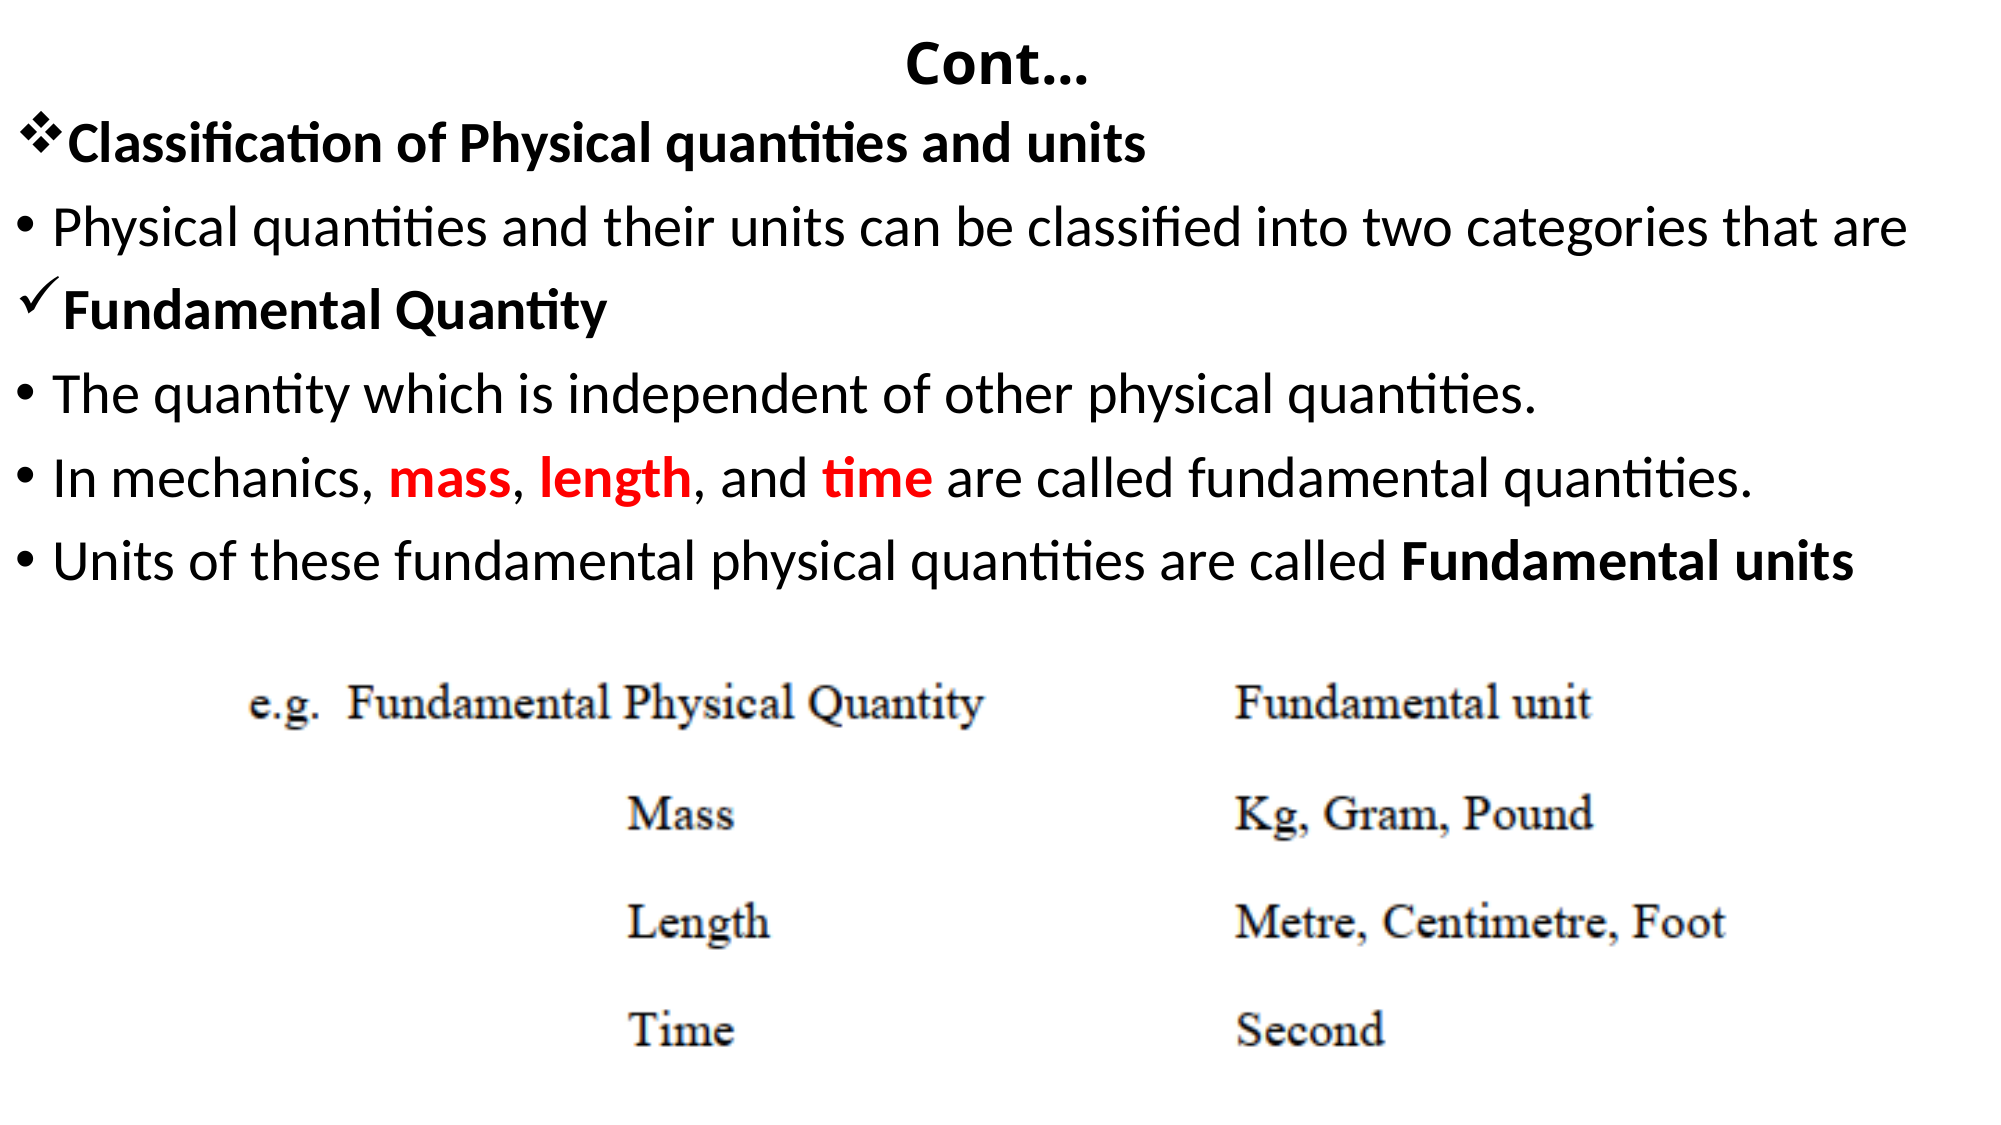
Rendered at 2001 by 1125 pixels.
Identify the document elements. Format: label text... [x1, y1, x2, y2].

list Classification of Physical quantities and units Physical quantities and their units can be classified into two categories that are Fundamental Quantity The quantity which is independent of other physical quantities. In mechanics, mass, length, and time are called fundamental quantities. Units of these fundamental physical quantities are called Fundamental units [0, 104, 2000, 1099]
picture [232, 664, 1763, 1069]
title Cont... [71, 26, 1924, 104]
